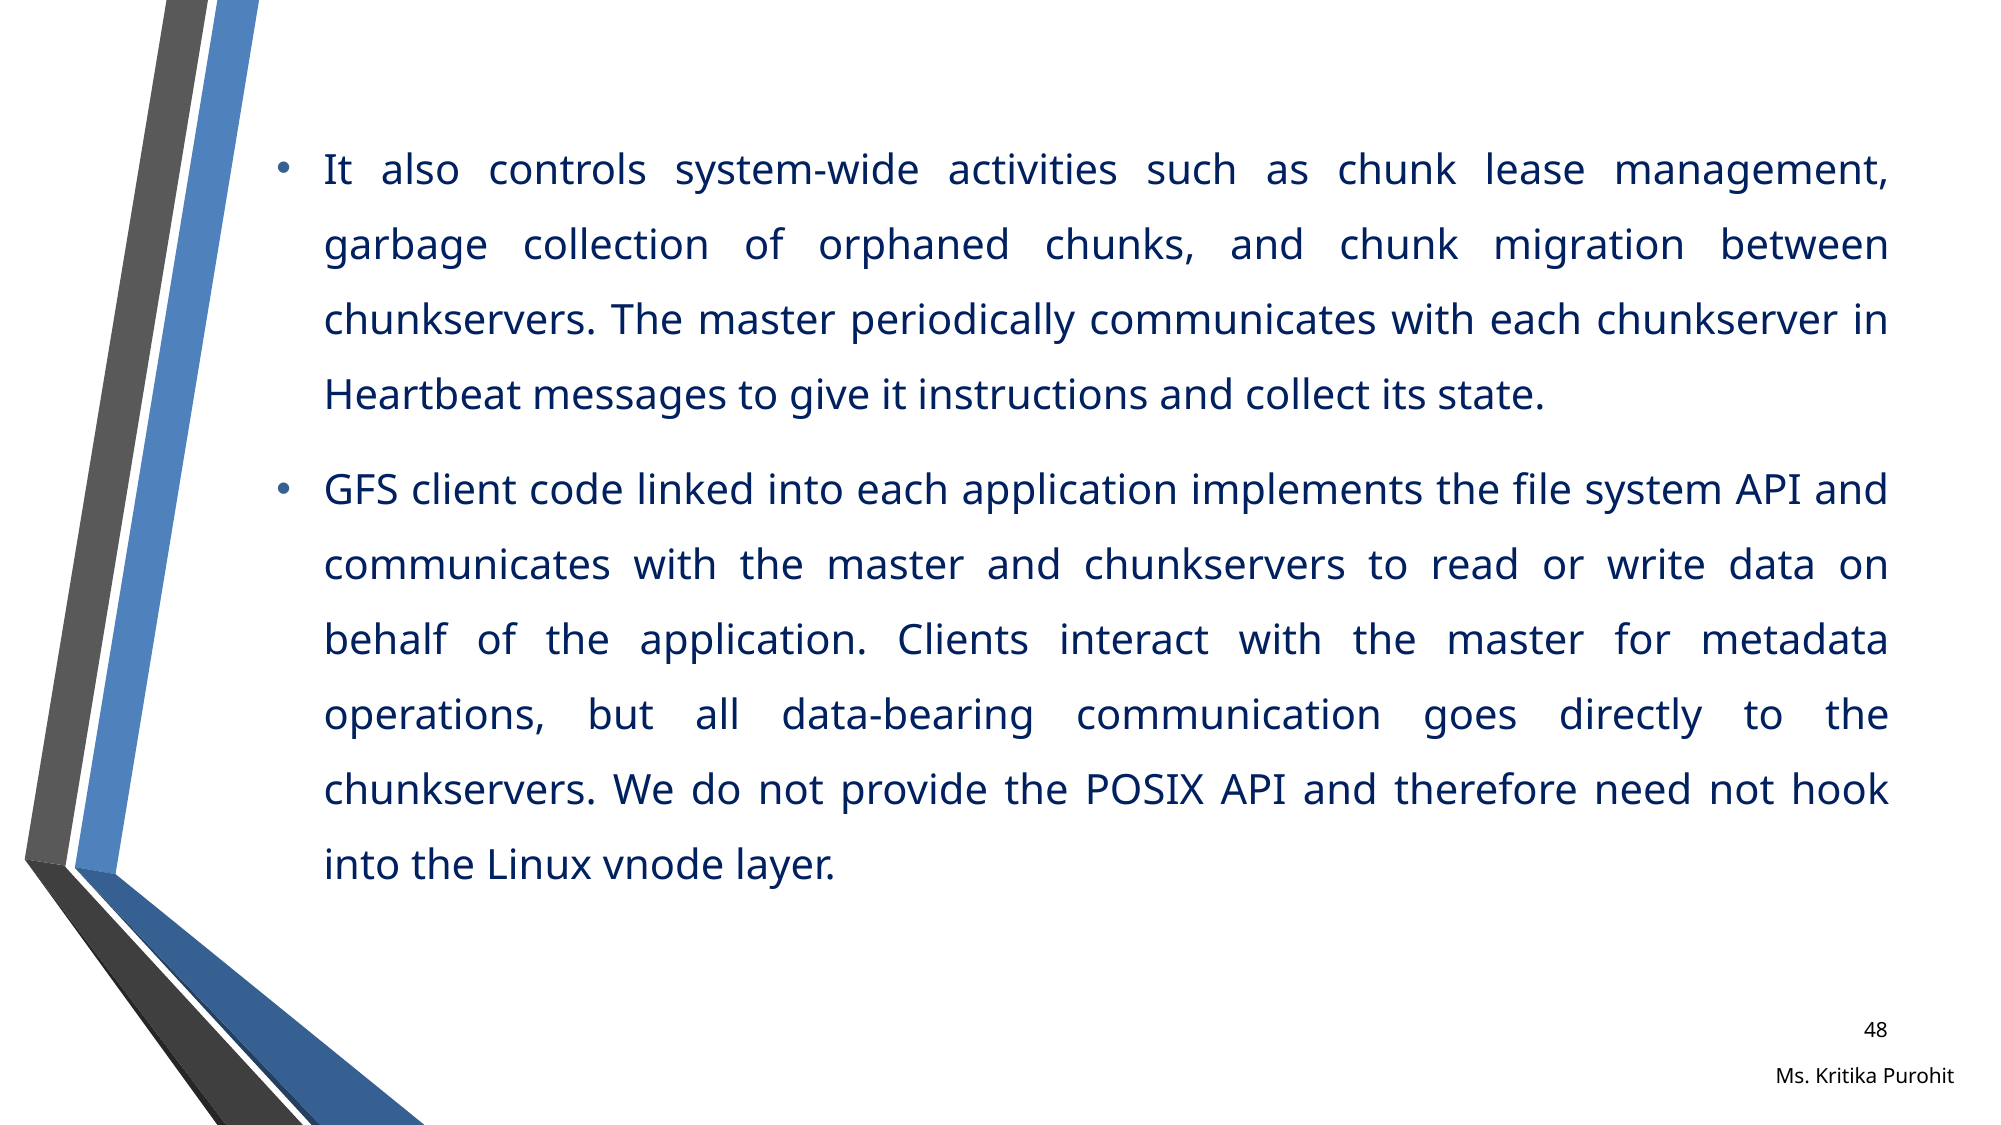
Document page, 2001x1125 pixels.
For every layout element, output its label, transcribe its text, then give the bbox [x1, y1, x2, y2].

slide_number 48 [1830, 1001, 1922, 1062]
list It also controls system-wide activities such as chunk lease management, garbage collection of orphaned chunks, and chunk migration between chunkservers. The master periodically communicates with each chunkserver in Heartbeat messages to give it instructions and collect its state. GFS client code linked into each application implements the file system API and communicates with the master and chunkservers to read or write data on behalf of the application. Clients interact with the master for metadata operations, but all data-bearing communication goes directly to the chunkservers. We do not provide the POSIX API and therefore need not hook into the Linux vnode layer. [261, 70, 1906, 1032]
footer Ms. Kritika Purohit [1760, 1044, 1992, 1105]
